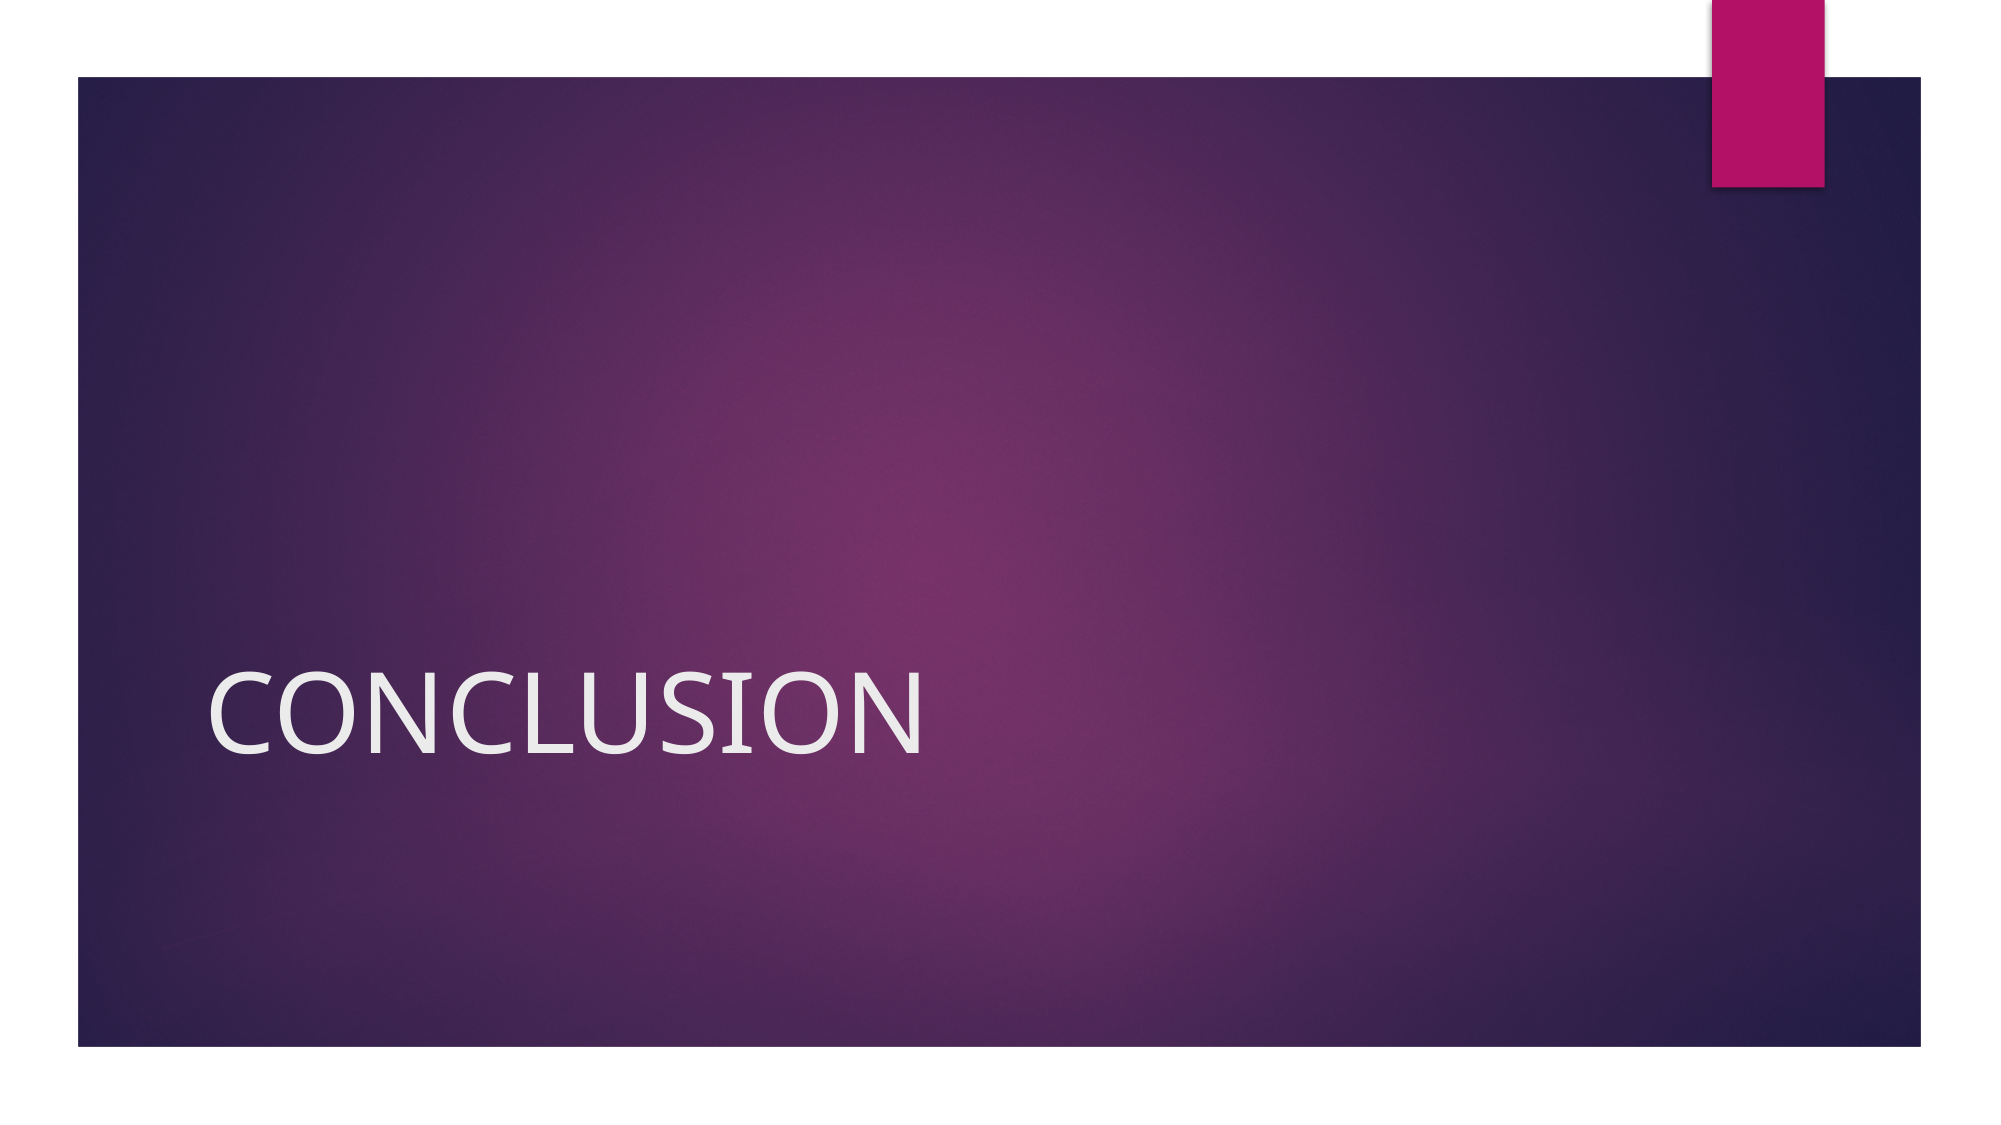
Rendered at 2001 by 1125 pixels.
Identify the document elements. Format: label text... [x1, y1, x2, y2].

title CONCLUSION [189, 344, 1638, 784]
